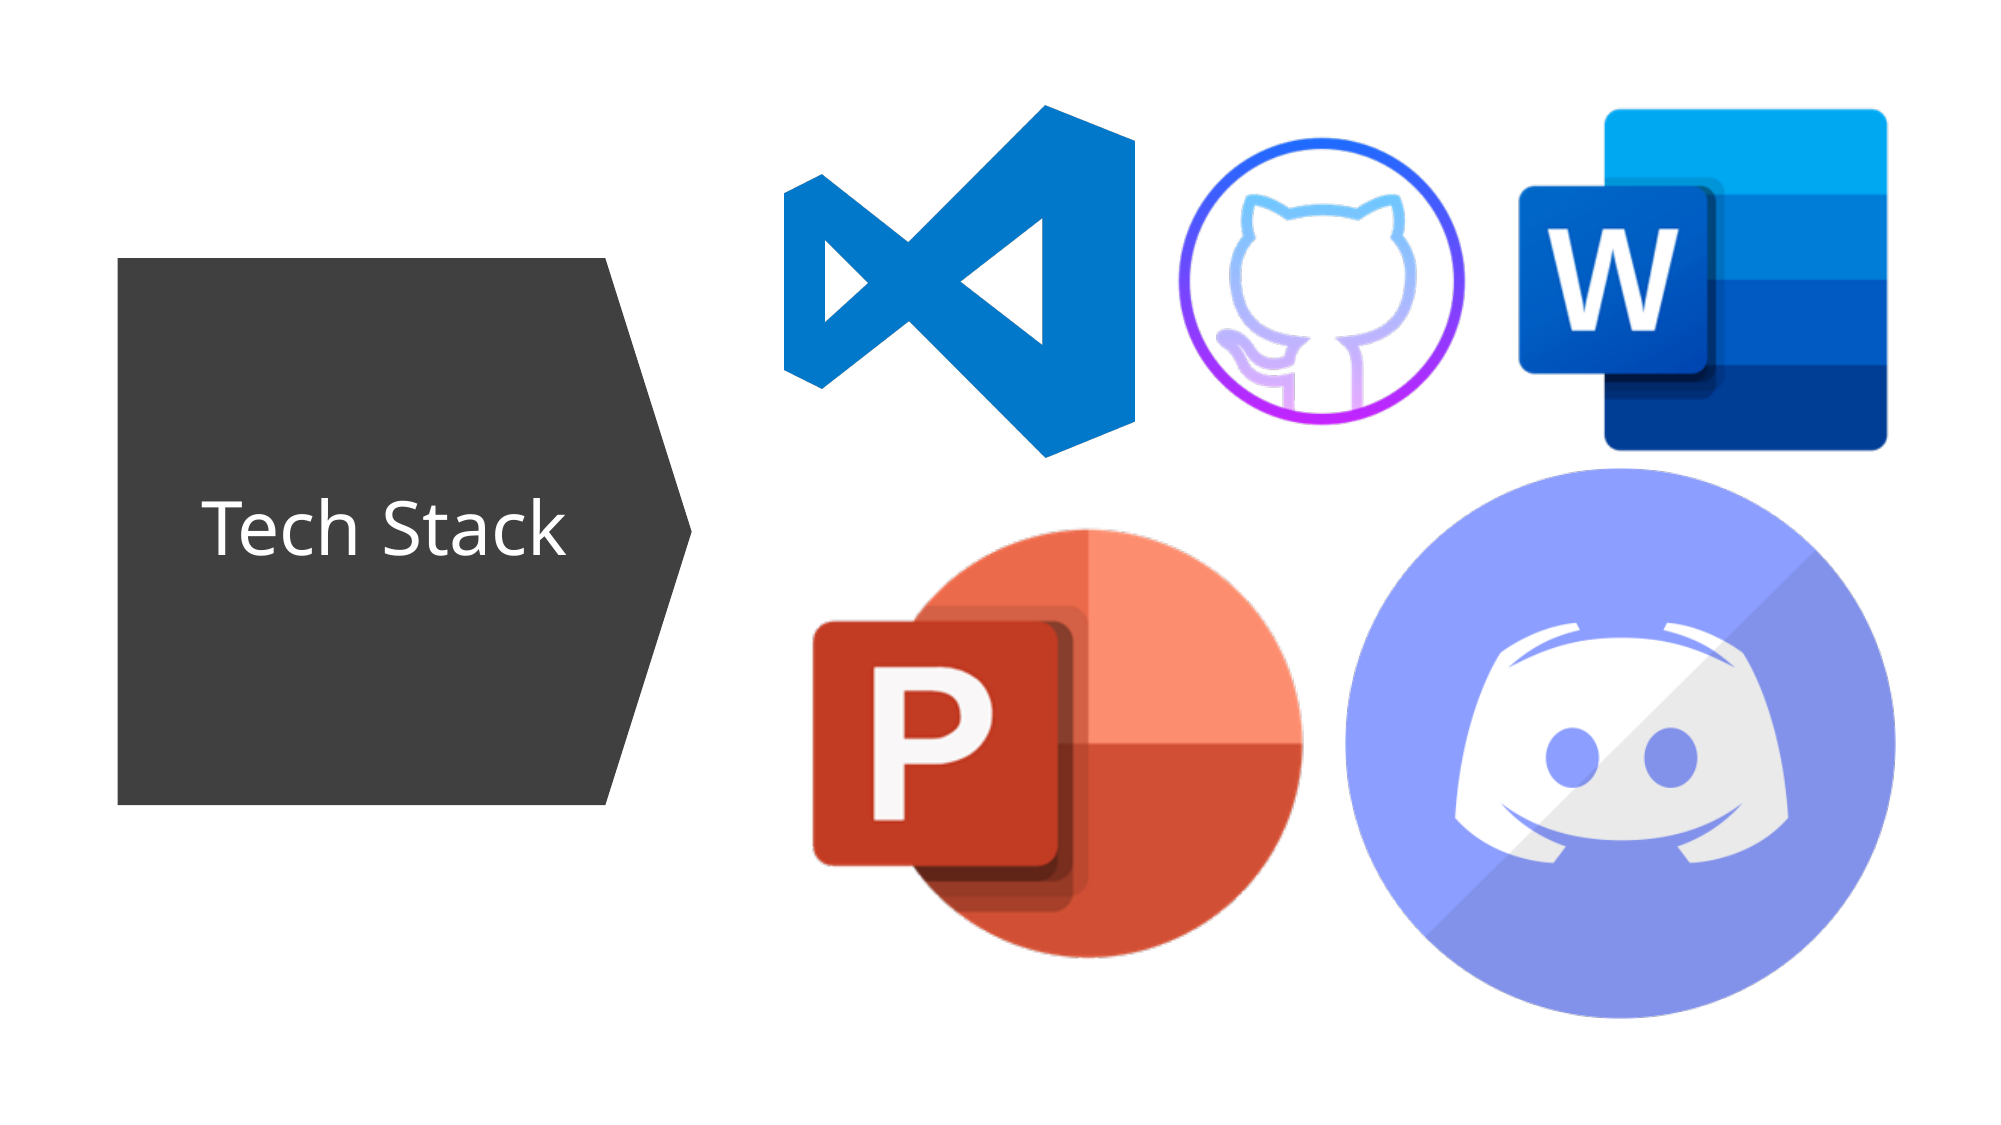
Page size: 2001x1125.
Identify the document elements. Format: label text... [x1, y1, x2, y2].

picture [784, 468, 1335, 1019]
title Tech Stack [168, 322, 601, 741]
picture [1145, 105, 1498, 458]
picture [1508, 105, 1896, 458]
picture [784, 105, 1135, 458]
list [1345, 468, 1896, 1019]
text_box [116, 257, 693, 807]
